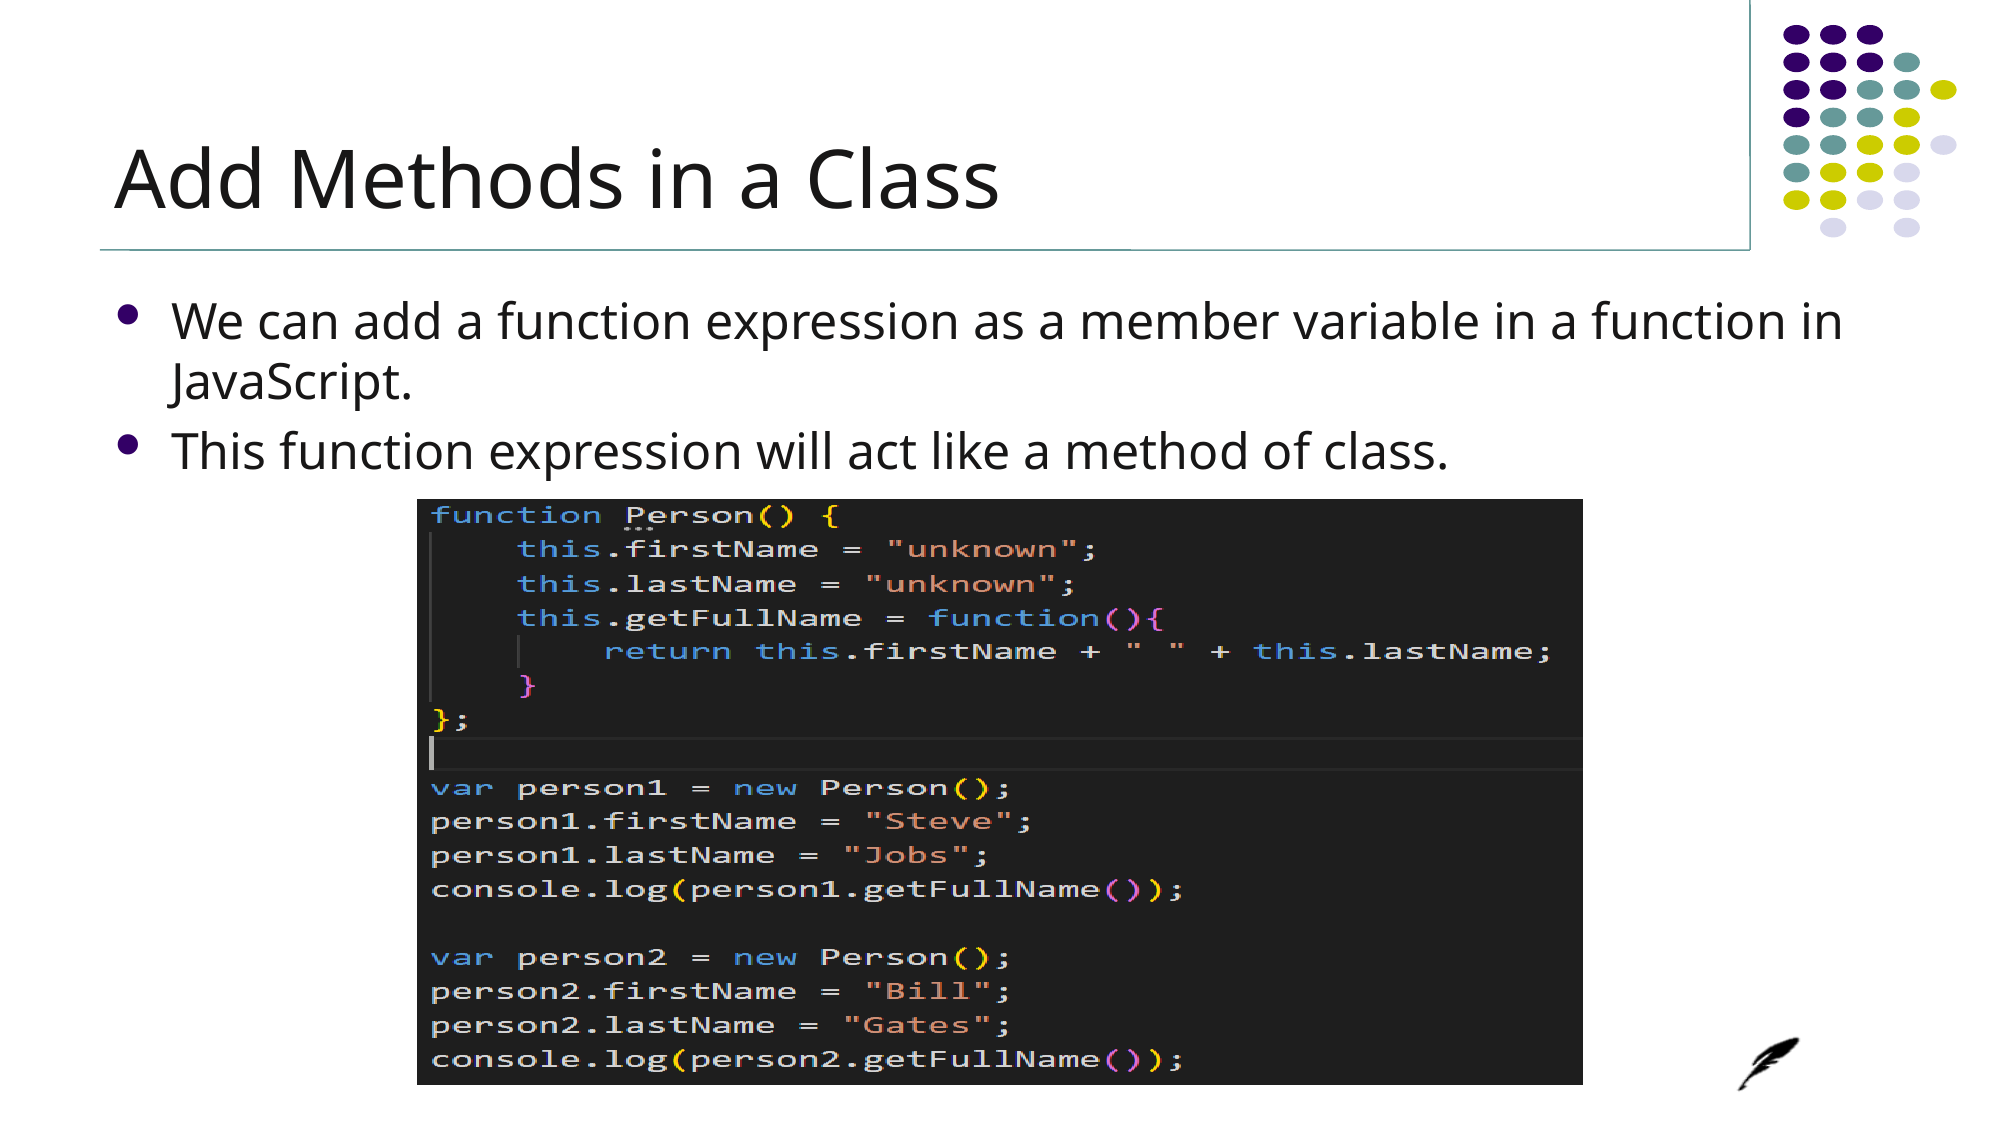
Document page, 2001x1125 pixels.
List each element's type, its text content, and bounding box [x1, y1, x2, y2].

picture [417, 499, 1583, 1085]
list We can add a function expression as a member variable in a function in JavaScript. This function expression will act like a method of class. [99, 282, 1900, 1006]
title Add Methods in a Class [99, 20, 1750, 233]
picture [1727, 1027, 1809, 1103]
